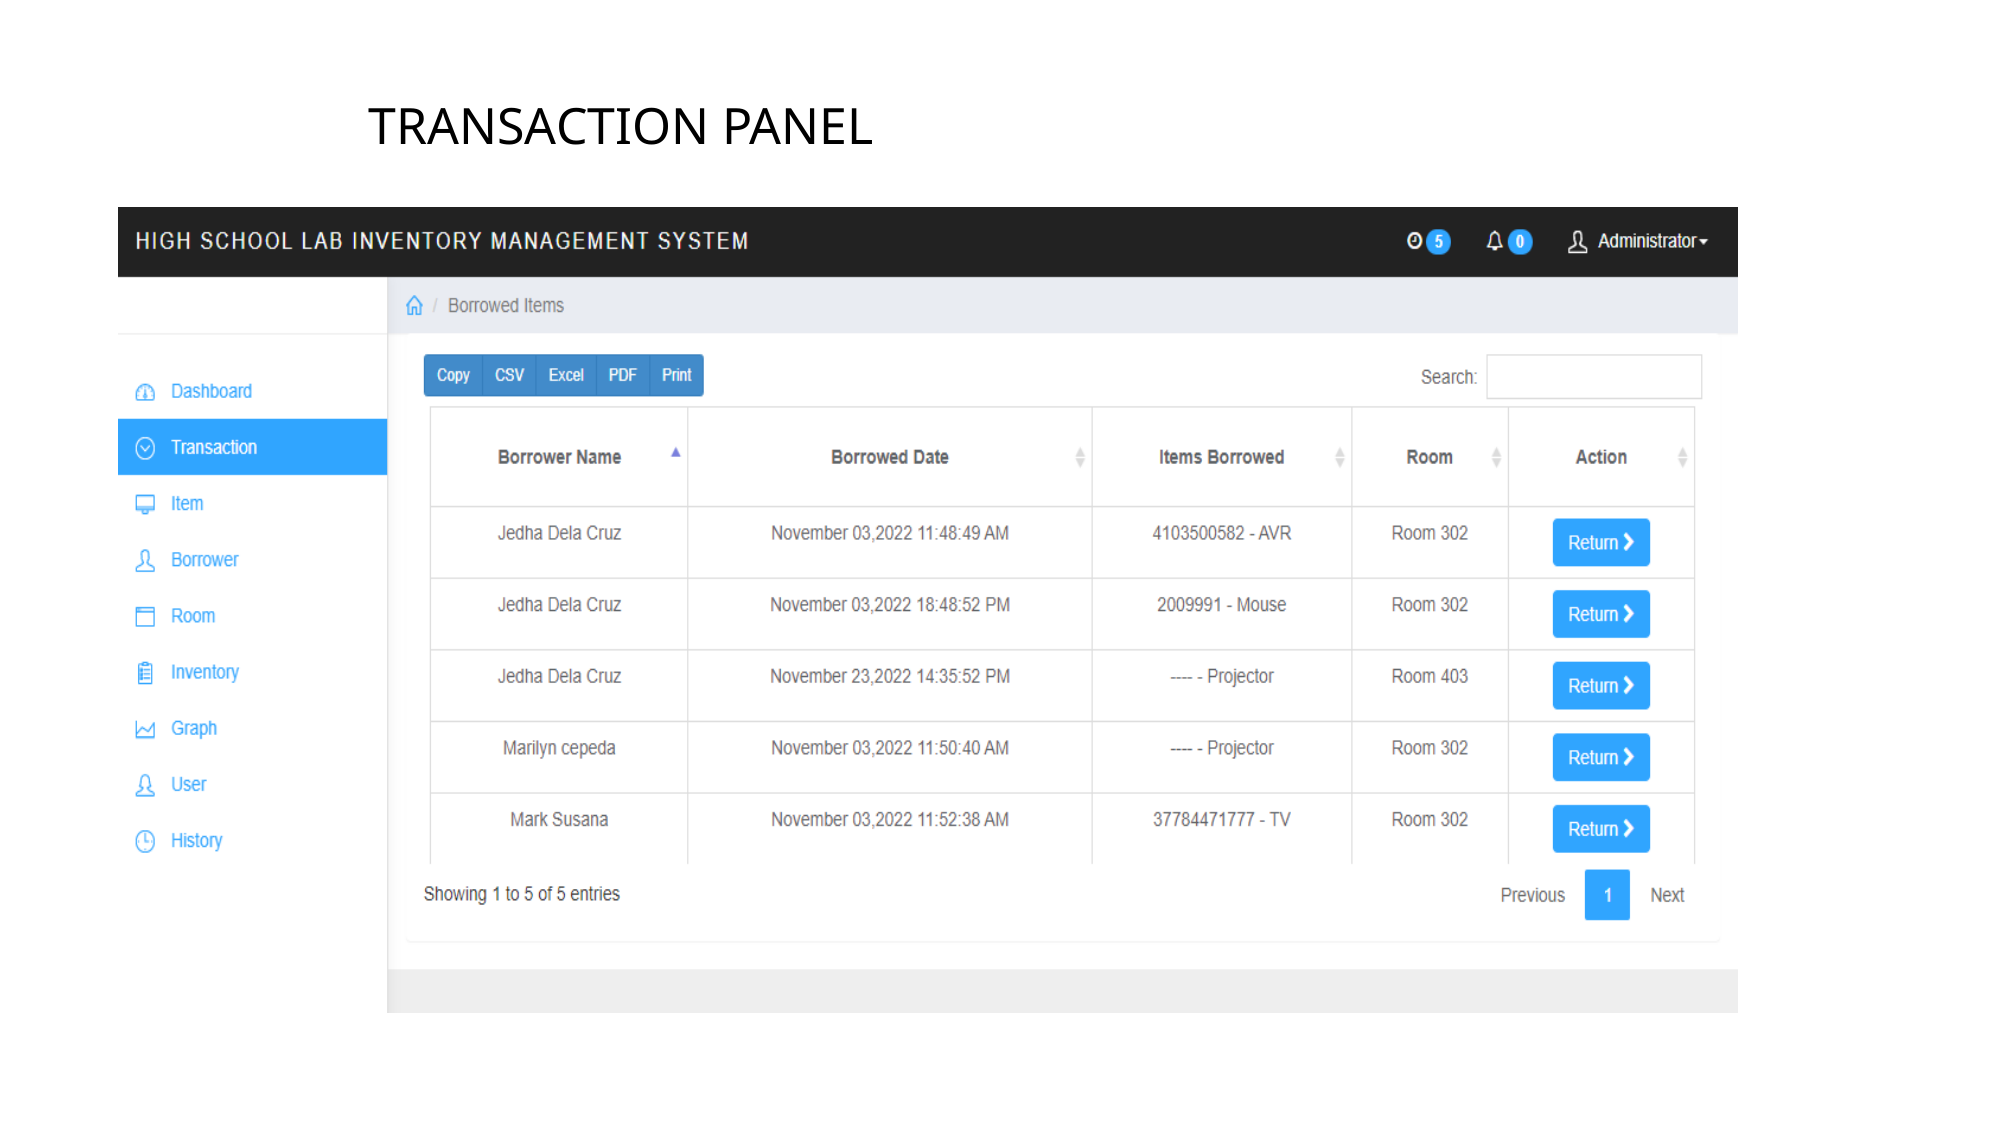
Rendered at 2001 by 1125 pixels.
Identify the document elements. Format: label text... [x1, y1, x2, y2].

text_box TRANSACTION PANEL [354, 86, 982, 162]
picture [118, 207, 1738, 1014]
